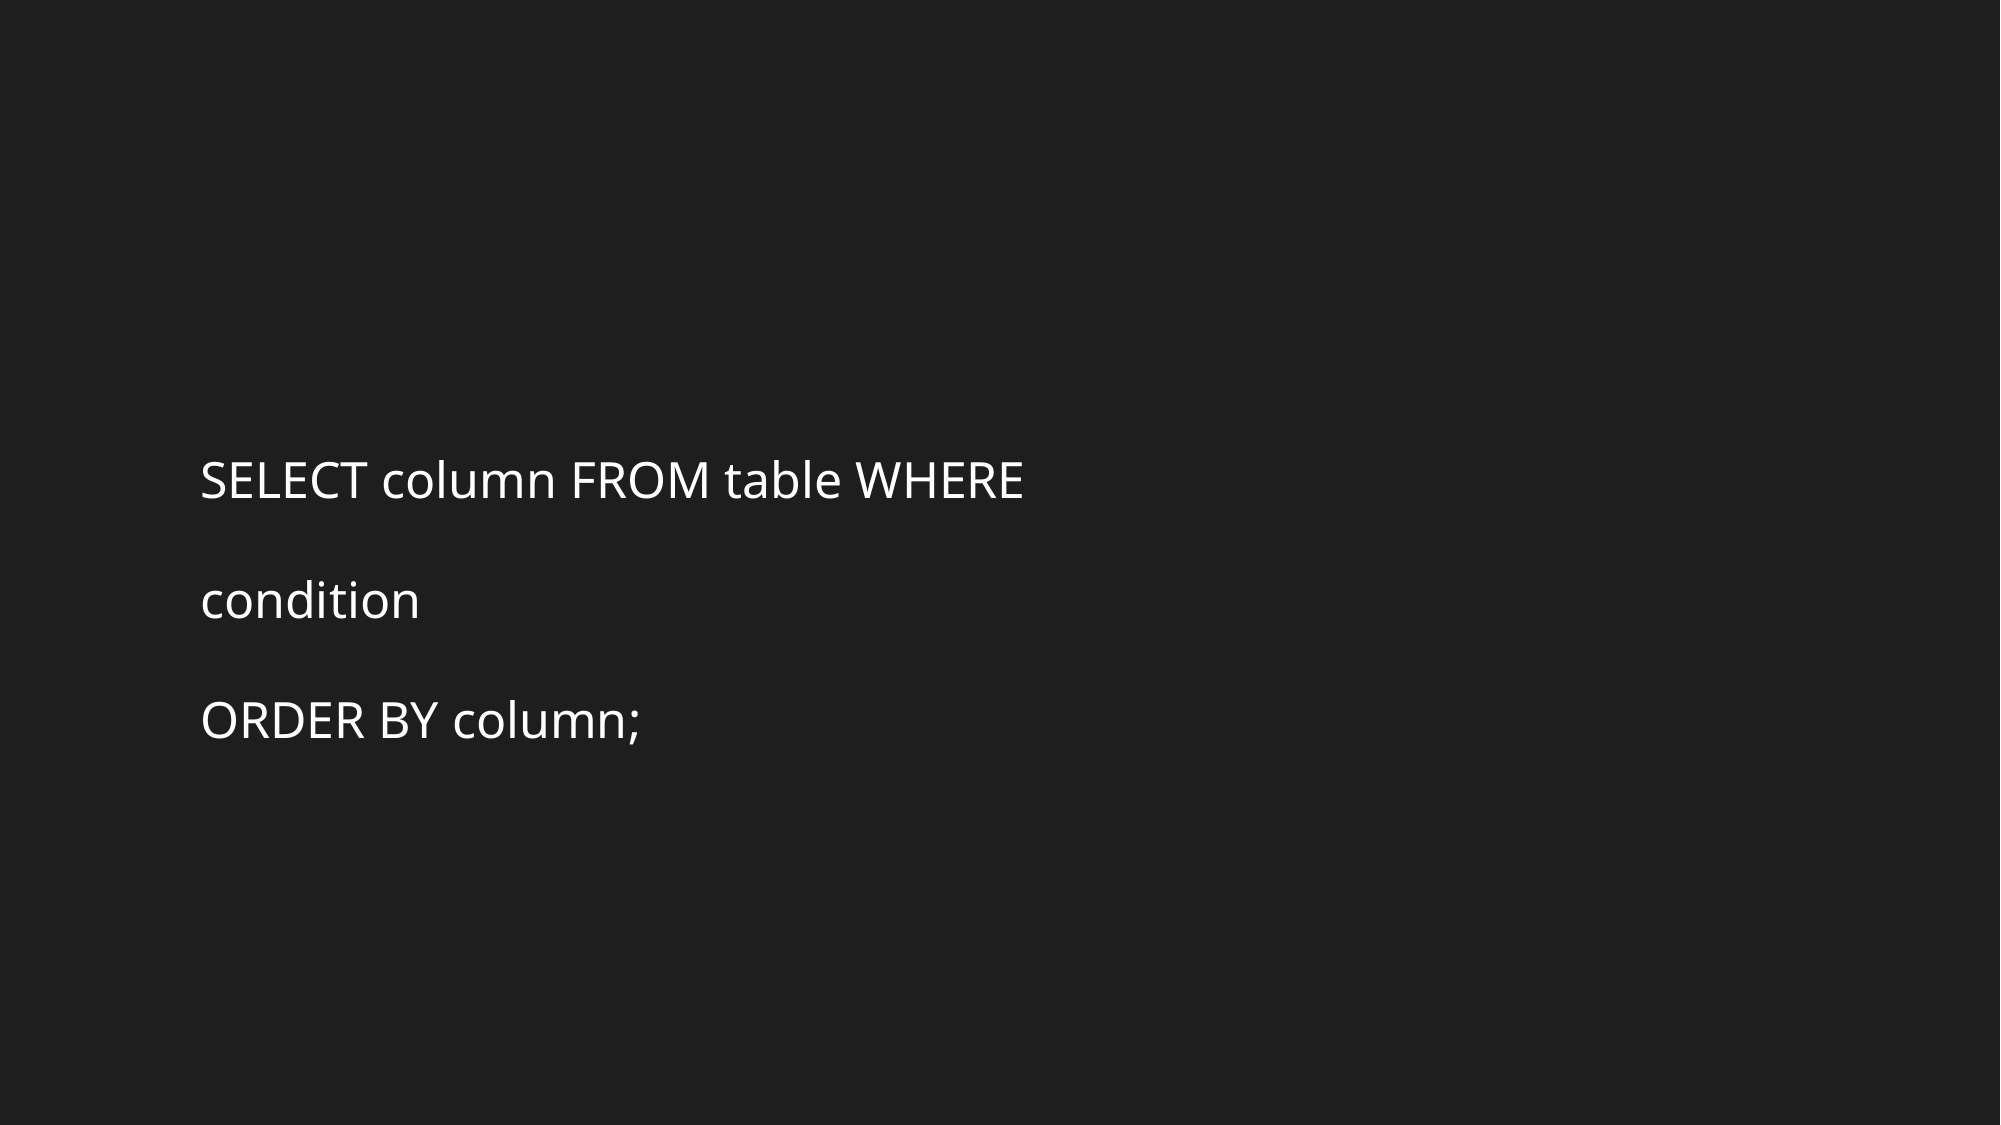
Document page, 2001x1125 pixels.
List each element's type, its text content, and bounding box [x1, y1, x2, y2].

text_box SELECT column FROM table WHERE condition ORDER BY column; [185, 381, 1058, 756]
